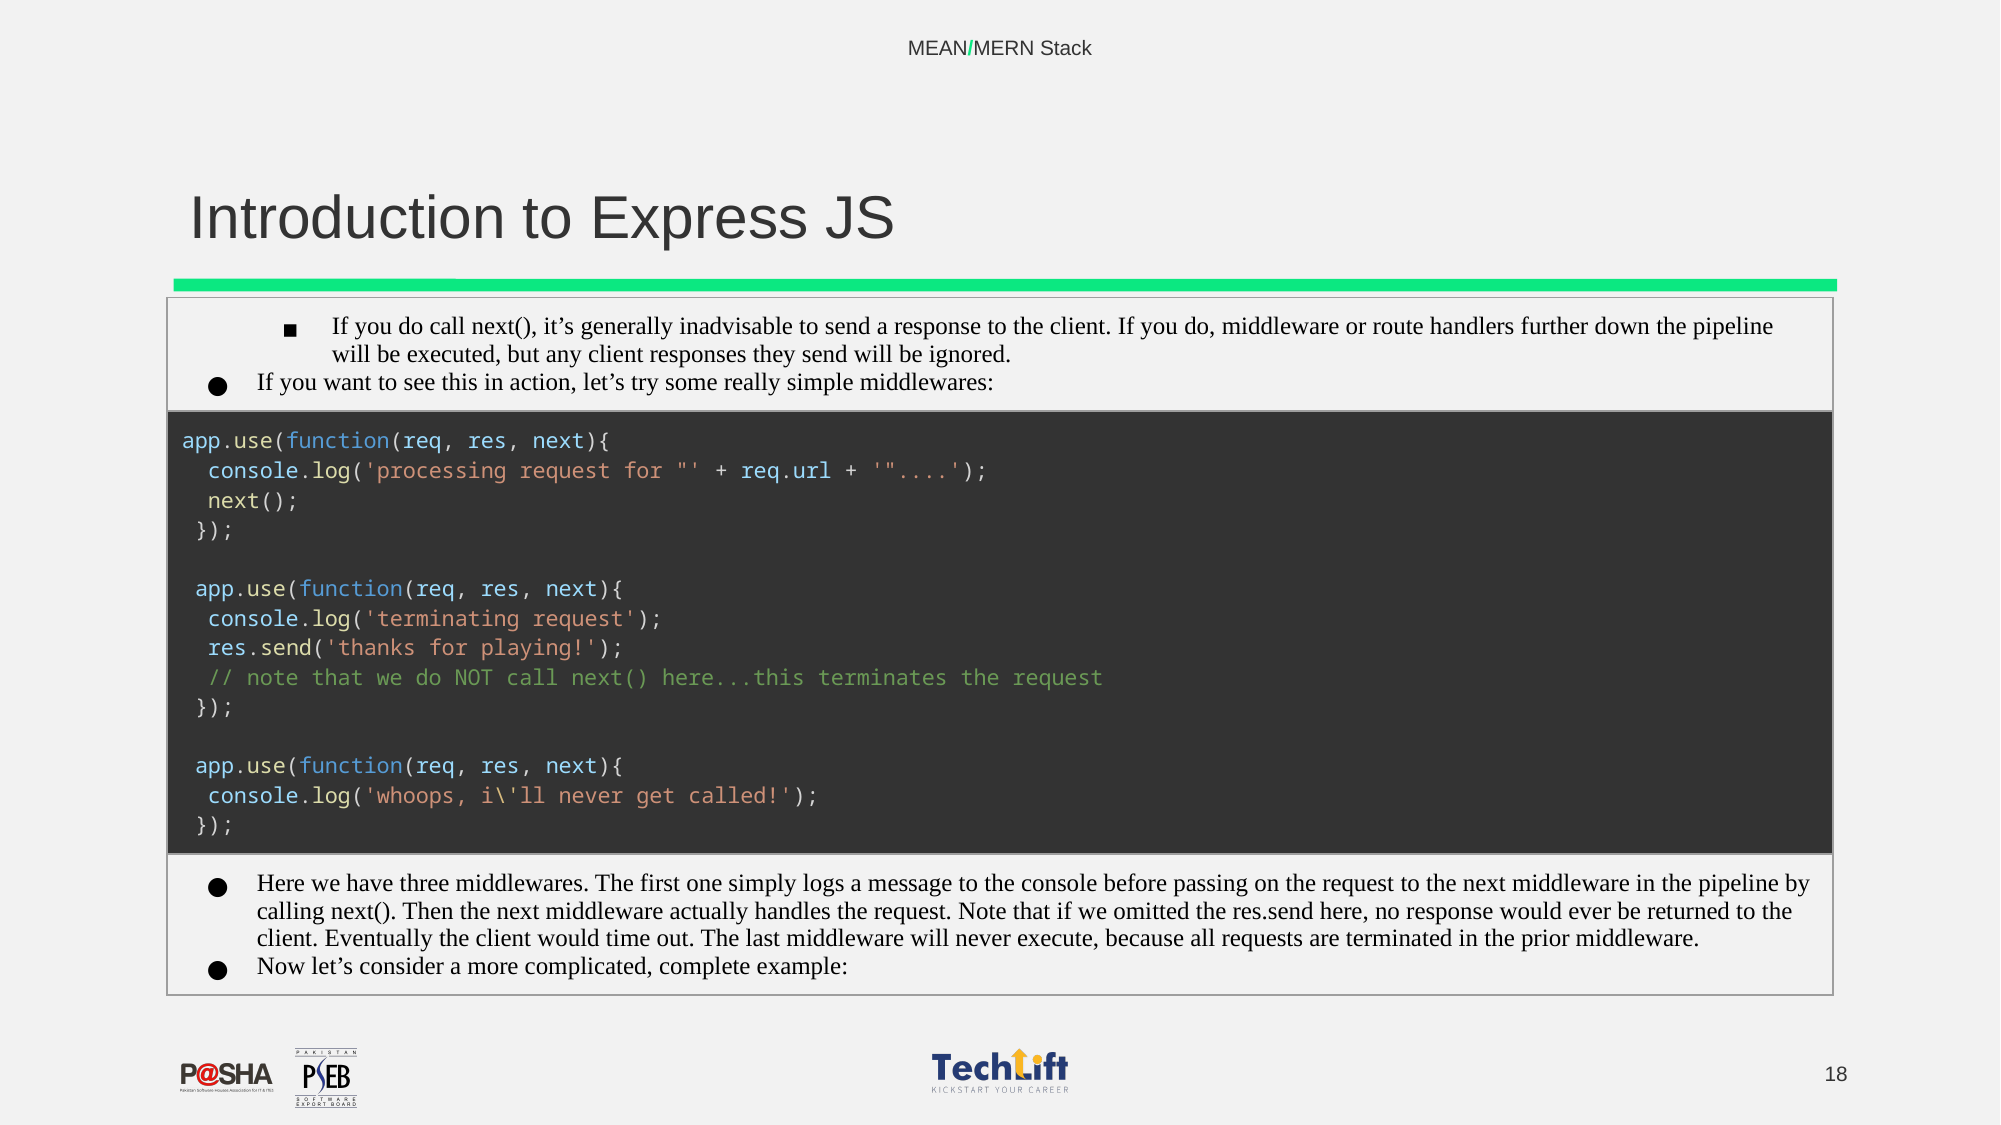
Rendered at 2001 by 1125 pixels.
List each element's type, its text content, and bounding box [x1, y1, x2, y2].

footer MEAN/MERN Stack [662, 17, 1338, 77]
table_cell Here we have three middlewares. The first one simply logs a message to the console before passing on the request to the next middleware in the pipeline by calling next(). Then the next middleware actually handles the request. Note that if we omitted the res.send here, no response would ever be returned to the client. Eventually the client would time out. The last middleware will never execute, because all requests are terminated in the prior middleware. Now let’s consider a more complicated, complete example: [168, 855, 1832, 994]
picture [295, 1048, 357, 1108]
table_cell app.use(function(req, res, next){ console.log('processing request for "' + req.url + '"....'); next(); }); app.use(function(req, res, next){ console.log('terminating request'); res.send('thanks for playing!'); // note that we do NOT call next() here...this terminates the request }); app.use(function(req, res, next){ console.log('whoops, i\'ll never get called!'); }); [168, 412, 1832, 853]
table_header If you do call next(), it’s generally inadvisable to send a response to the client. If you do, middleware or route handlers further down the pipeline will be executed, but any client responses they send will be ignored. If you want to see this in action, let’s try some really simple middlewares: [168, 298, 1832, 410]
slide_number ‹#› [1412, 1042, 1863, 1103]
title Introduction to Express JS [174, 156, 1825, 259]
picture [932, 1048, 1068, 1093]
picture [180, 1063, 274, 1093]
